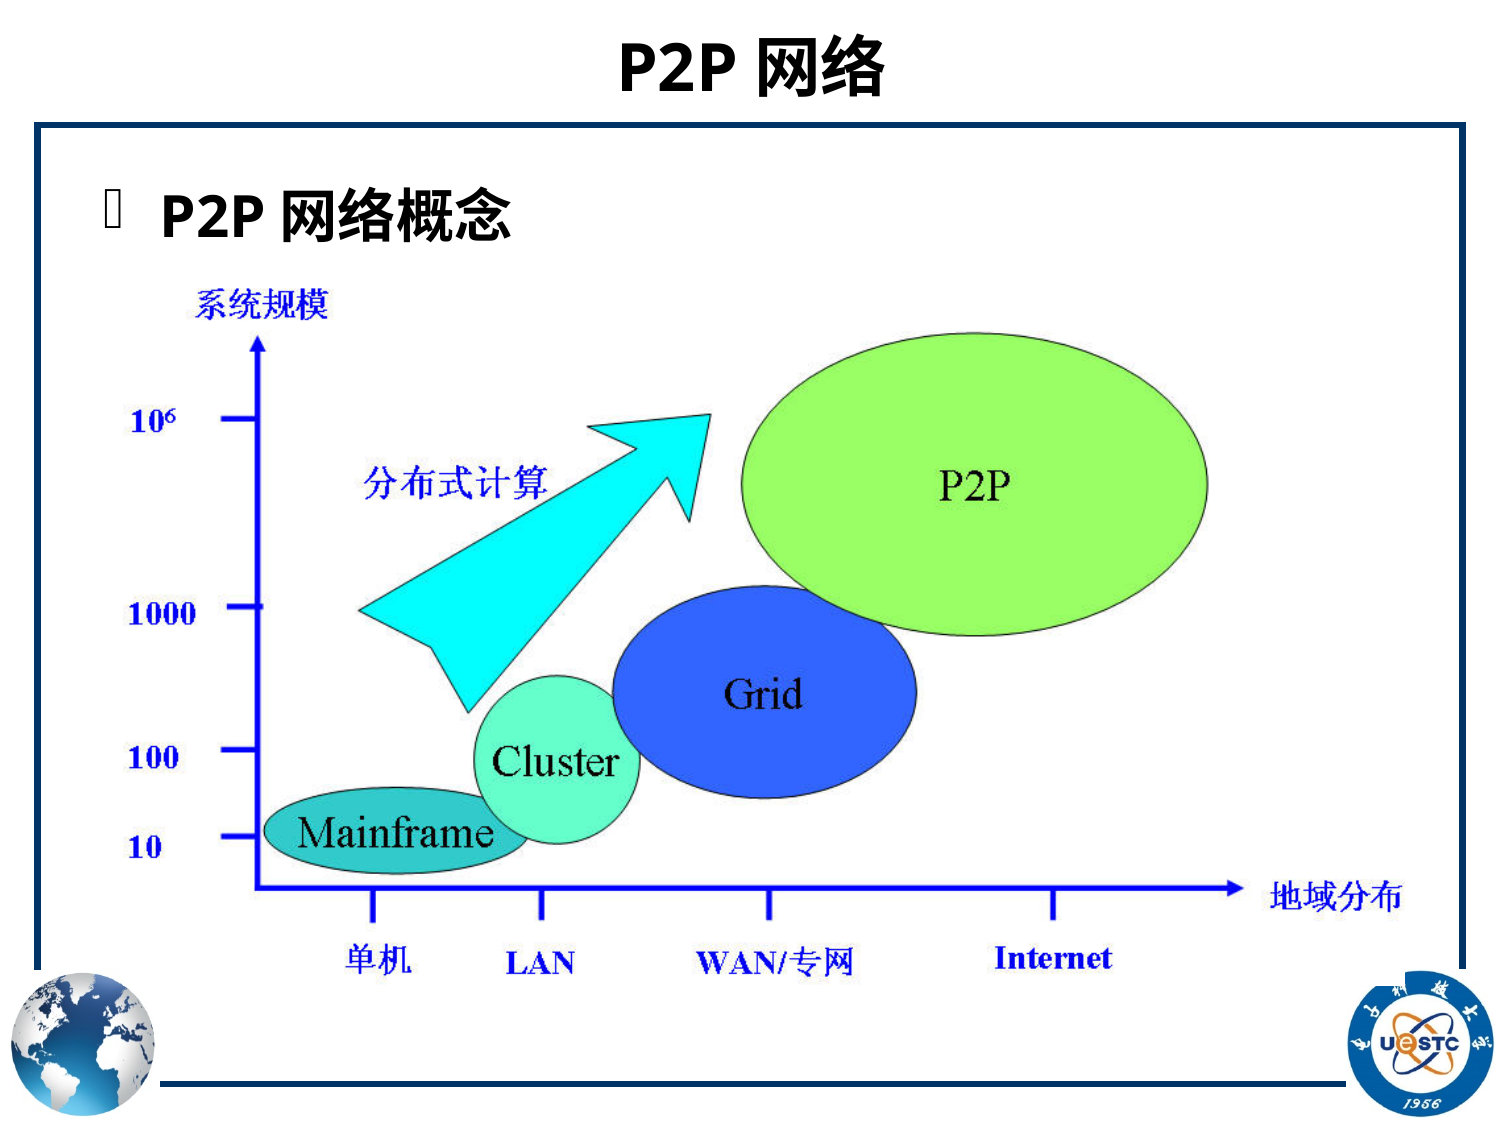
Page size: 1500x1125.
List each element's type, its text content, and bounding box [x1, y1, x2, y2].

picture [1346, 969, 1495, 1118]
title P2P网络 [41, 19, 1463, 112]
picture [0, 970, 160, 1118]
text_box P2P网络概念 [88, 137, 1439, 1036]
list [123, 278, 1405, 986]
